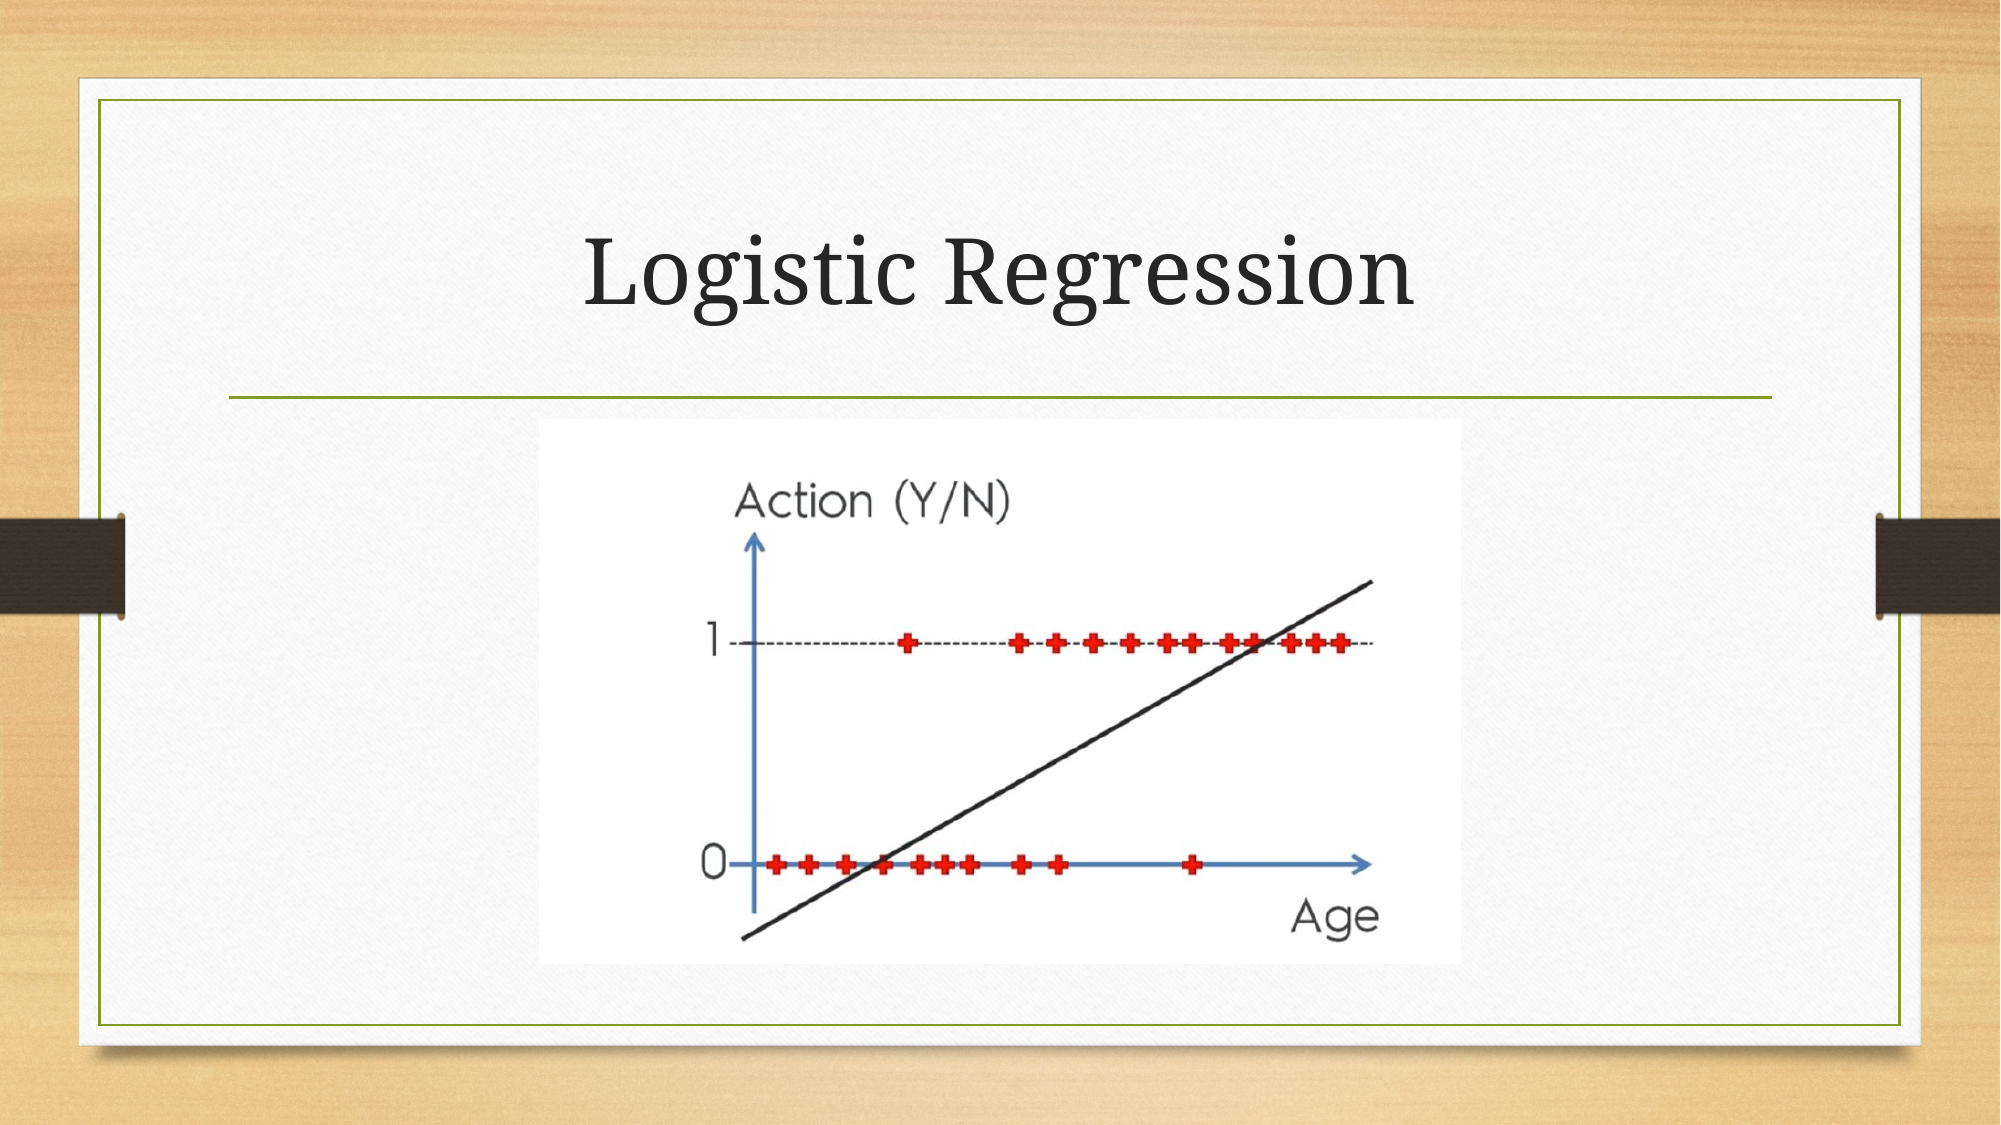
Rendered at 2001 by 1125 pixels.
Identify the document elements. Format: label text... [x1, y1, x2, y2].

title Logistic Regression [212, 161, 1788, 375]
picture [0, 0, 2001, 1125]
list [539, 419, 1461, 964]
